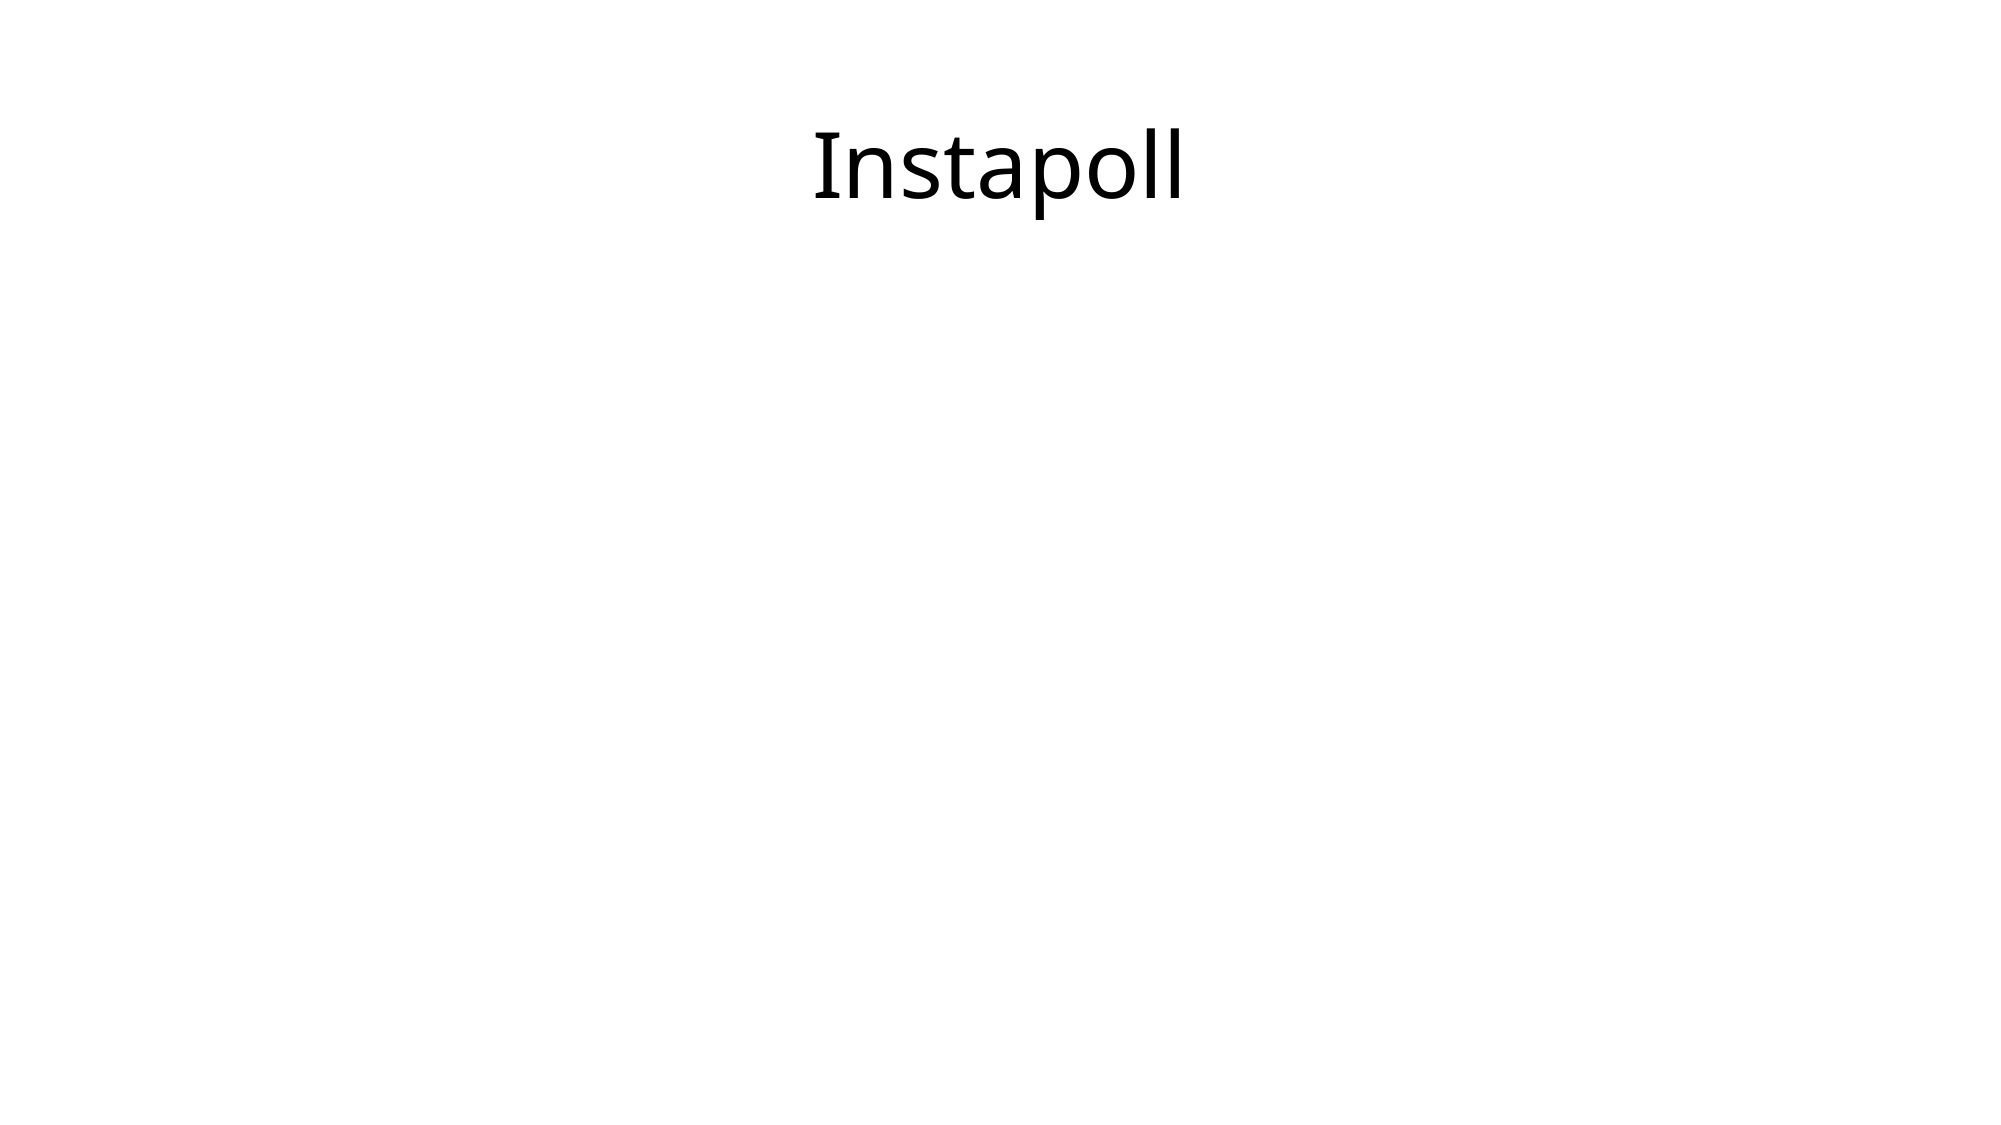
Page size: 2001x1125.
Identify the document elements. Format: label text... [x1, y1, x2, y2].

title Instapoll [137, 59, 1863, 278]
